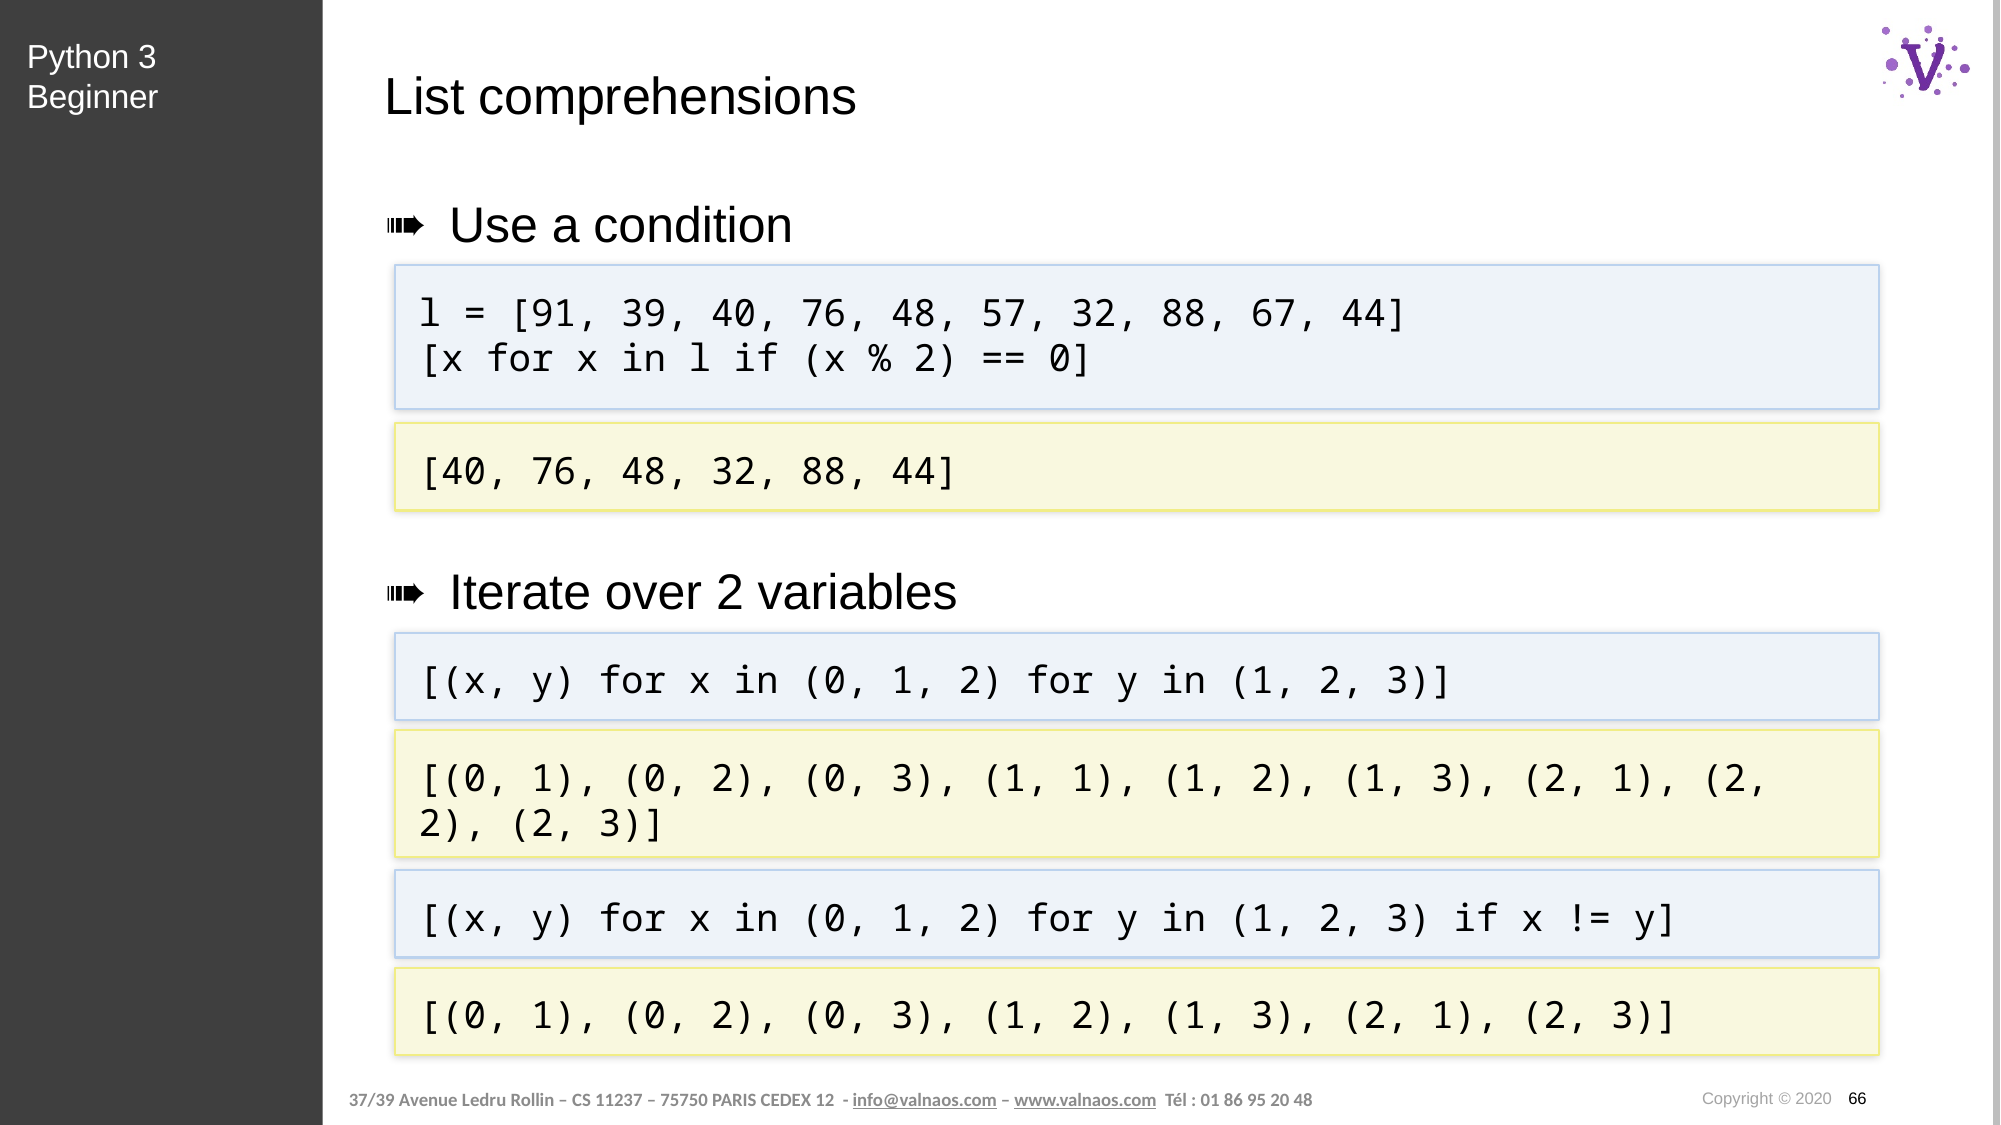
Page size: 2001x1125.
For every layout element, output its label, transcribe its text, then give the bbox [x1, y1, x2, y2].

list Use a condition [113, 162, 1887, 529]
text_box [(0, 1), (0, 2), (0, 3), (1, 1), (1, 2), (1, 3), (2, 1), (2, 2), (2, 3)] [395, 730, 1880, 858]
list Use a condition [113, 620, 1887, 801]
title List comprehensions [128, 62, 1872, 162]
text_box [(x, y) for x in (0, 1, 2) for y in (1, 2, 3) if x != y] [395, 870, 1880, 958]
text_box [(x, y) for x in (0, 1, 2) for y in (1, 2, 3)] [395, 632, 1880, 721]
text_box Python 3 Beginner [24, 35, 297, 116]
text_box l = [91, 39, 40, 76, 48, 57, 32, 88, 67, 44] [x for x in l if (x % 2) == 0] [395, 265, 1880, 409]
text_box [(0, 1), (0, 2), (0, 3), (1, 2), (1, 3), (2, 1), (2, 3)] [395, 967, 1880, 1055]
text_box Iterate over 2 variables [113, 529, 1887, 620]
slide_number Copyright © 2020 66 [1700, 1087, 1959, 1125]
picture [1871, 18, 1979, 106]
text_box [40, 76, 48, 32, 88, 44] [395, 423, 1880, 511]
